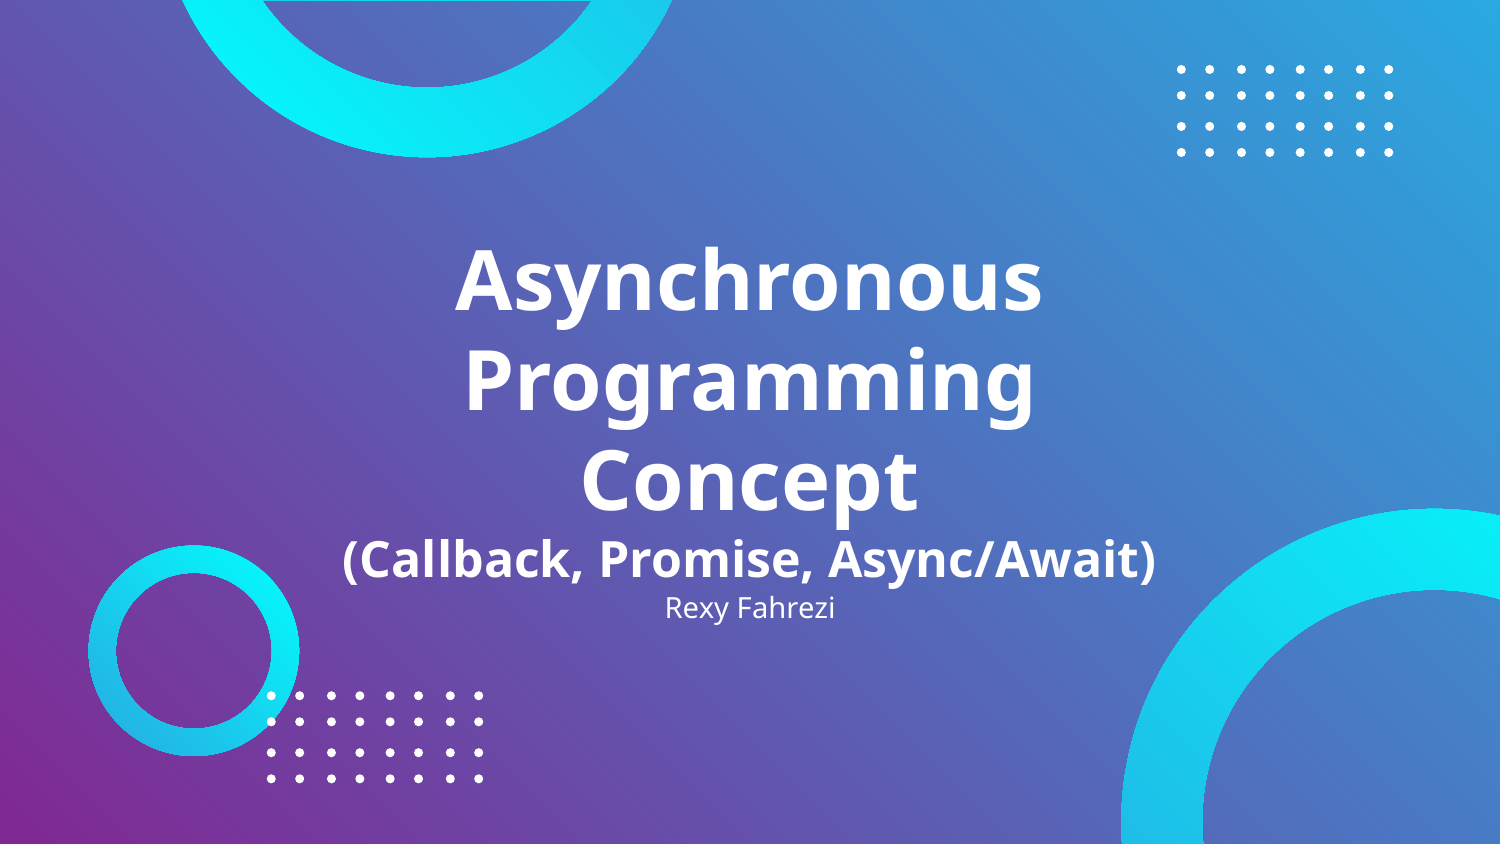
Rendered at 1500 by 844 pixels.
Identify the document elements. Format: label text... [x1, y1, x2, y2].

subtitle Rexy Fahrezi [378, 574, 1122, 653]
title Asynchronous Programming Concept (Callback, Promise, Async/Await) [275, 104, 1225, 710]
text_box [1121, 508, 1500, 844]
